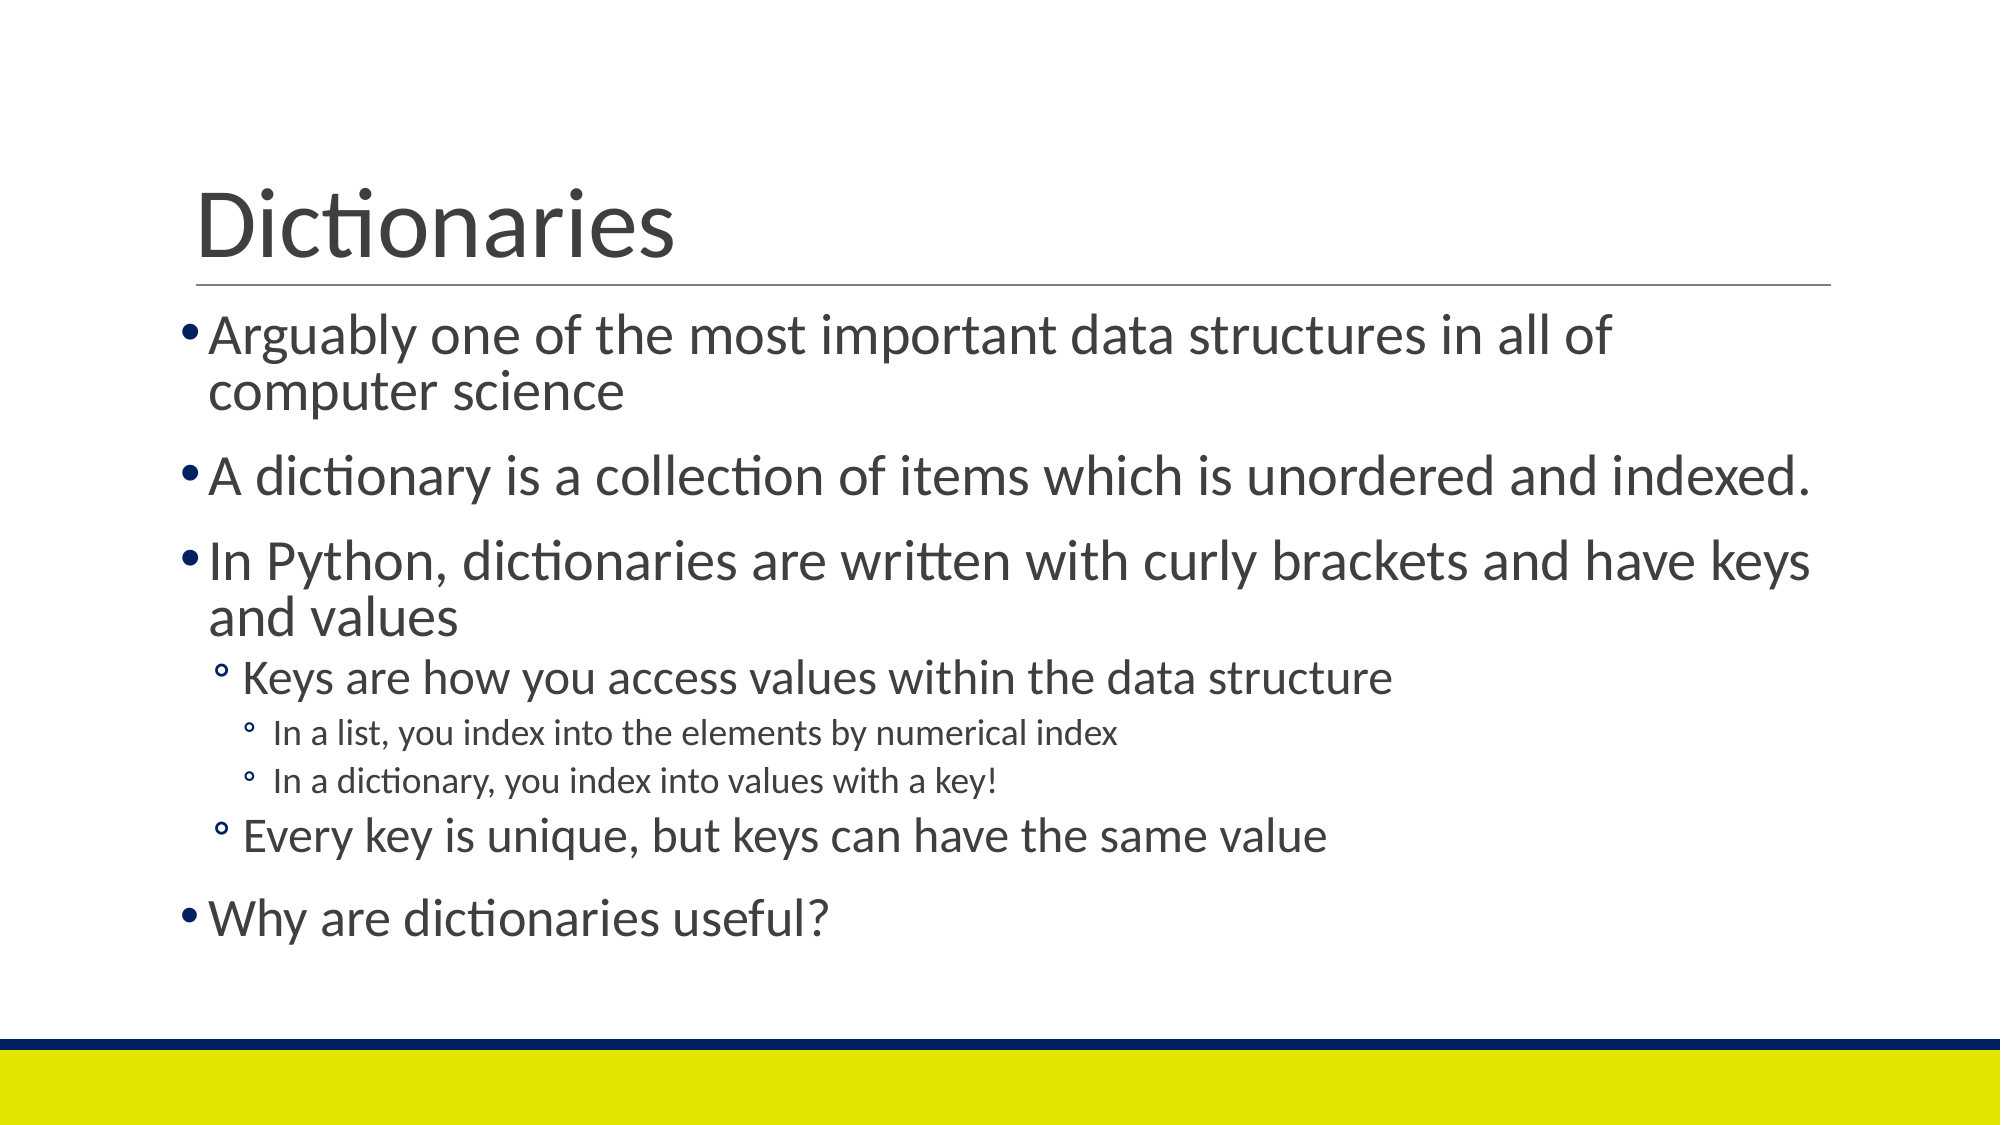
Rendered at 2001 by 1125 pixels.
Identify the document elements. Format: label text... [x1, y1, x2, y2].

title Dictionaries [180, 47, 1830, 285]
list Arguably one of the most important data structures in all of computer science A dictionary is a collection of items which is unordered and indexed. In Python, dictionaries are written with curly brackets and have keys and values Keys are how you access values within the data structure In a list, you index into the elements by numerical index In a dictionary, you index into values with a key! Every key is unique, but keys can have the same value Why are dictionaries useful? [180, 302, 1830, 963]
